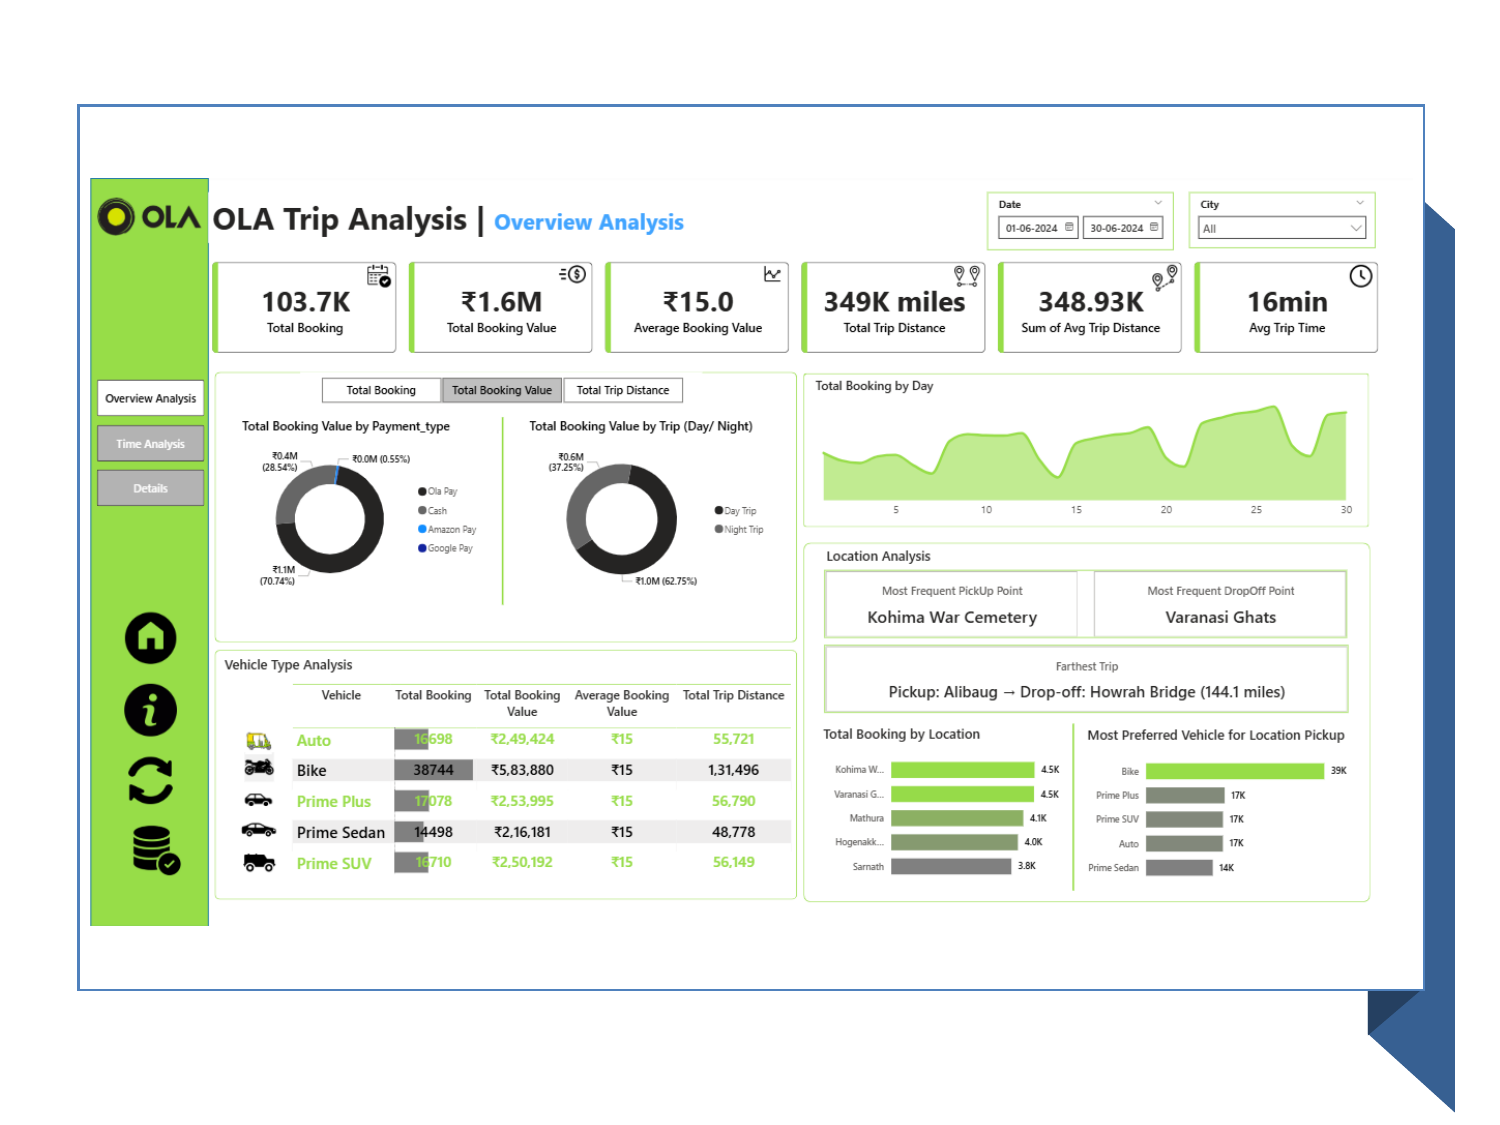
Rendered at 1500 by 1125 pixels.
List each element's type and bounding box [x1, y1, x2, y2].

picture [89, 177, 1414, 926]
text_box [1369, 201, 1455, 1113]
text_box [78, 105, 1424, 990]
text_box [1367, 990, 1420, 1036]
